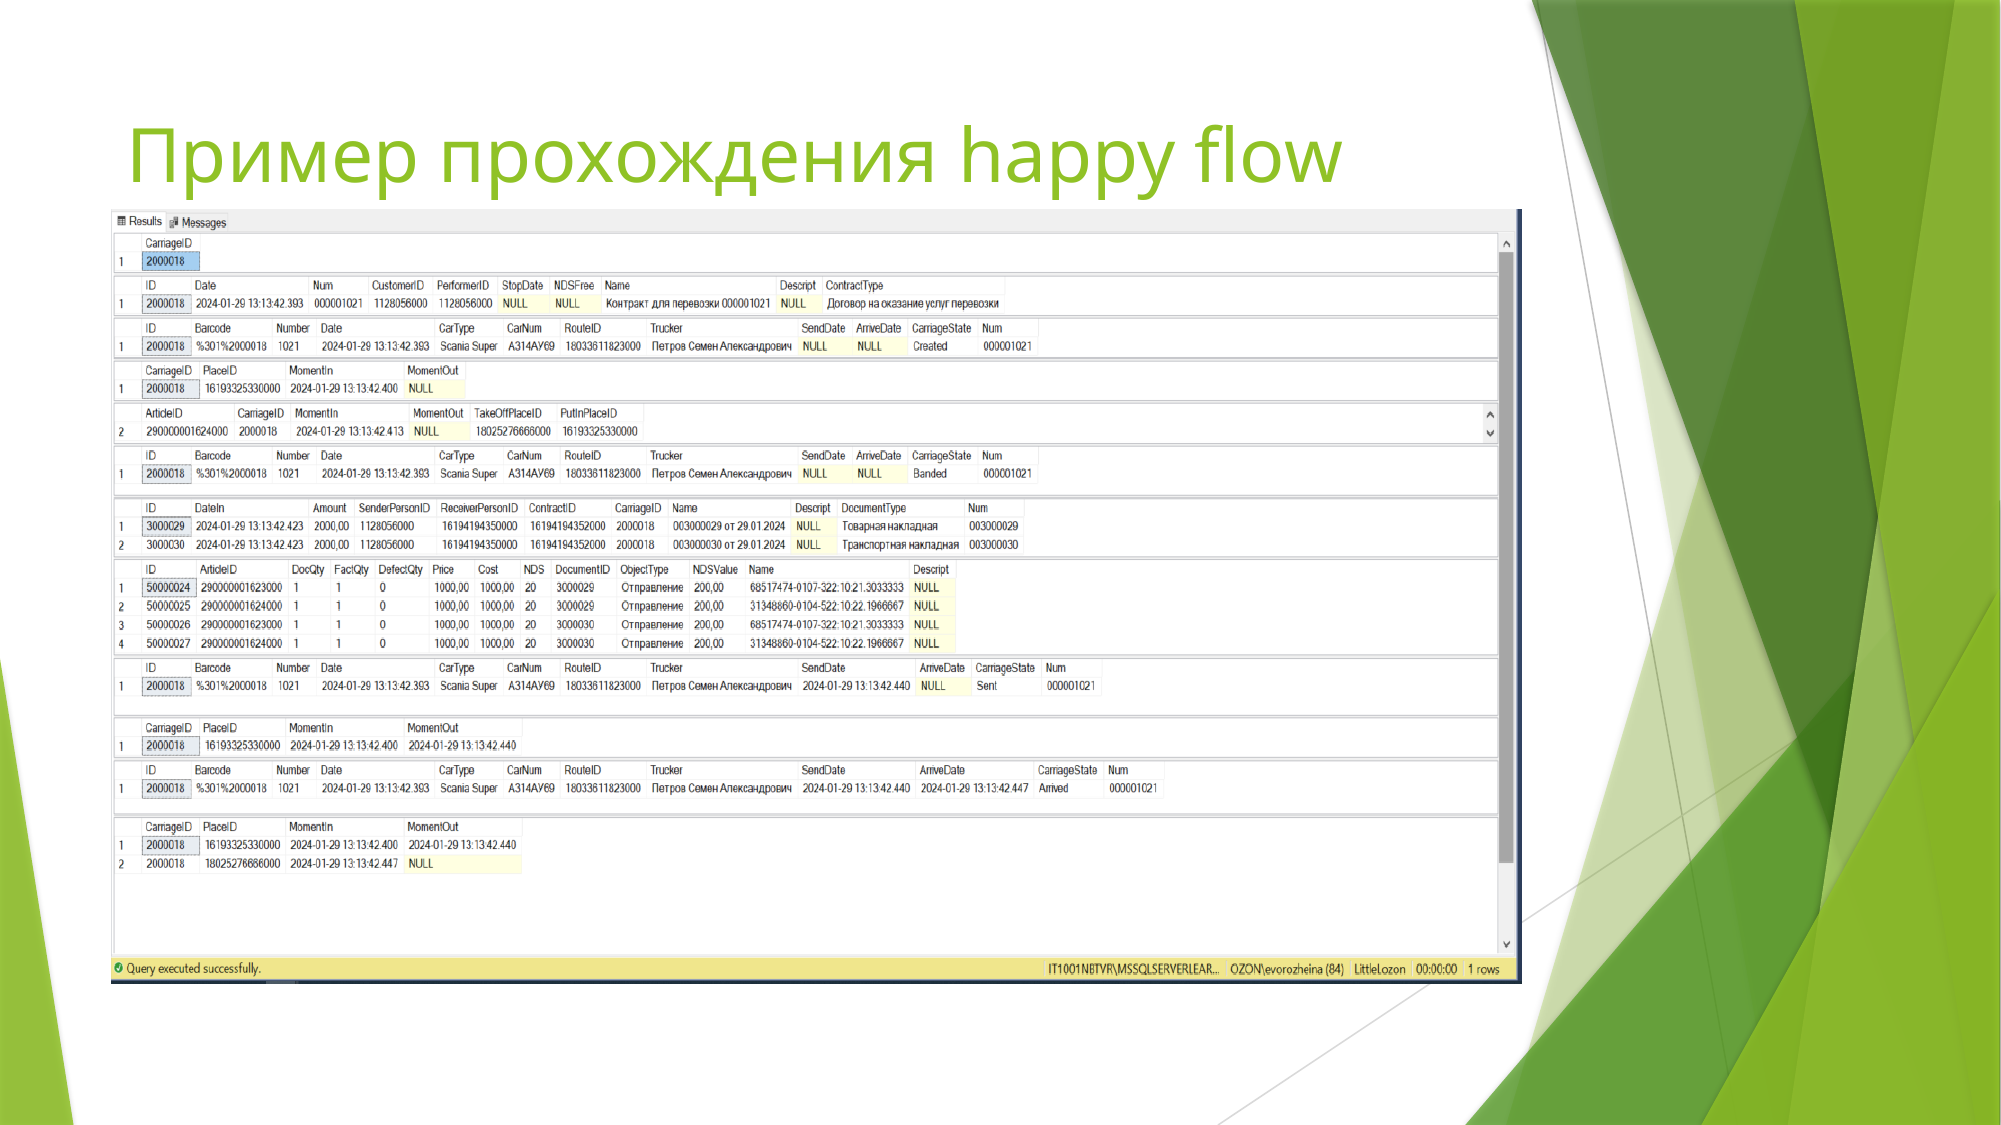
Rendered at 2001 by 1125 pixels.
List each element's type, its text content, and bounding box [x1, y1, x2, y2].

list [110, 208, 1522, 985]
title Пример прохождения happy flow [111, 99, 1522, 208]
